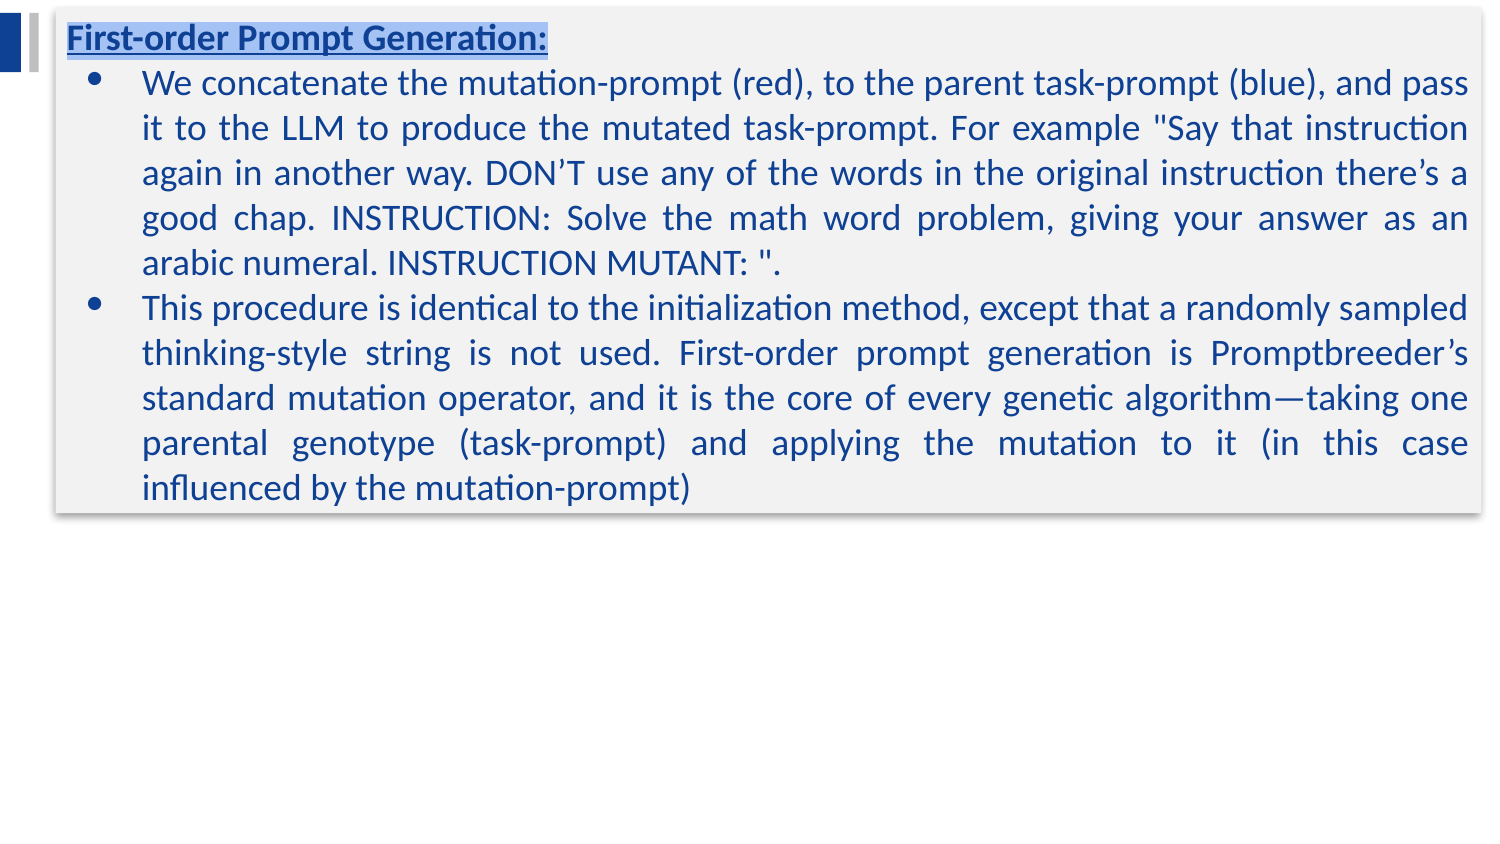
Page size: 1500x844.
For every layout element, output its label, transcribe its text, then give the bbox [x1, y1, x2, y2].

text_box [29, 12, 39, 73]
text_box [0, 12, 21, 73]
text_box [1320, 7, 1482, 111]
text_box First-order Prompt Generation: We concatenate the mutation-prompt (red), to the parent task-prompt (blue), and pass it to the LLM to produce the mutated task-prompt. For example "Say that instruction again in another way. DON’T use any of the words in the original instruction there’s a good chap. INSTRUCTION: Solve the math word problem, giving your answer as an arabic numeral. INSTRUCTION MUTANT: ". This procedure is identical to the initialization method, except that a randomly sampled thinking-style string is not used. First-order prompt generation is Promptbreeder’s standard mutation operator, and it is the core of every genetic algorithm—taking one parental genotype (task-prompt) and applying the mutation to it (in this case influenced by the mutation-prompt) [55, 7, 1482, 514]
